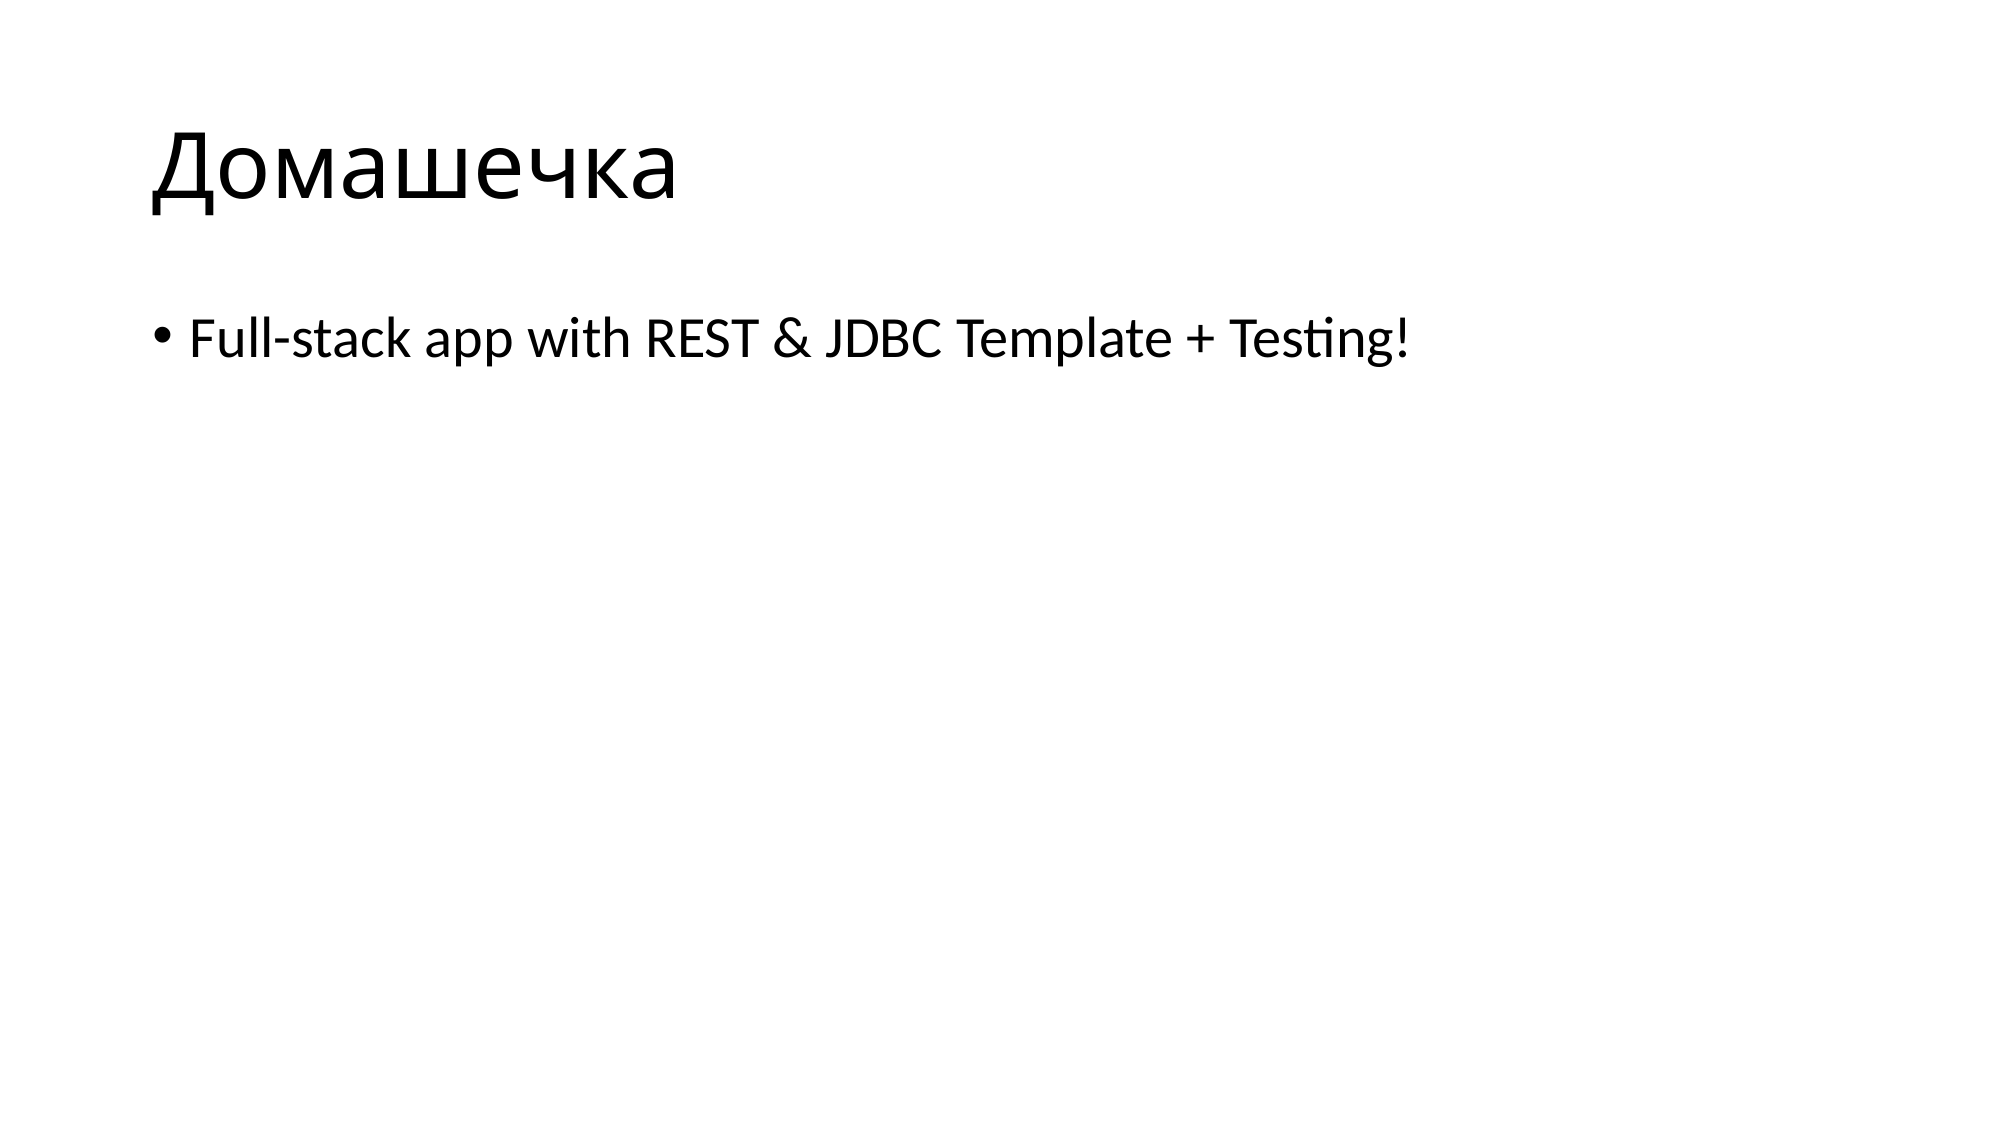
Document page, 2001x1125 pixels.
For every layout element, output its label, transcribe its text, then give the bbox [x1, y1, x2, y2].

list Full-stack app with REST & JDBC Template + Testing! [137, 299, 1863, 1014]
title Домашечка [137, 59, 1863, 278]
